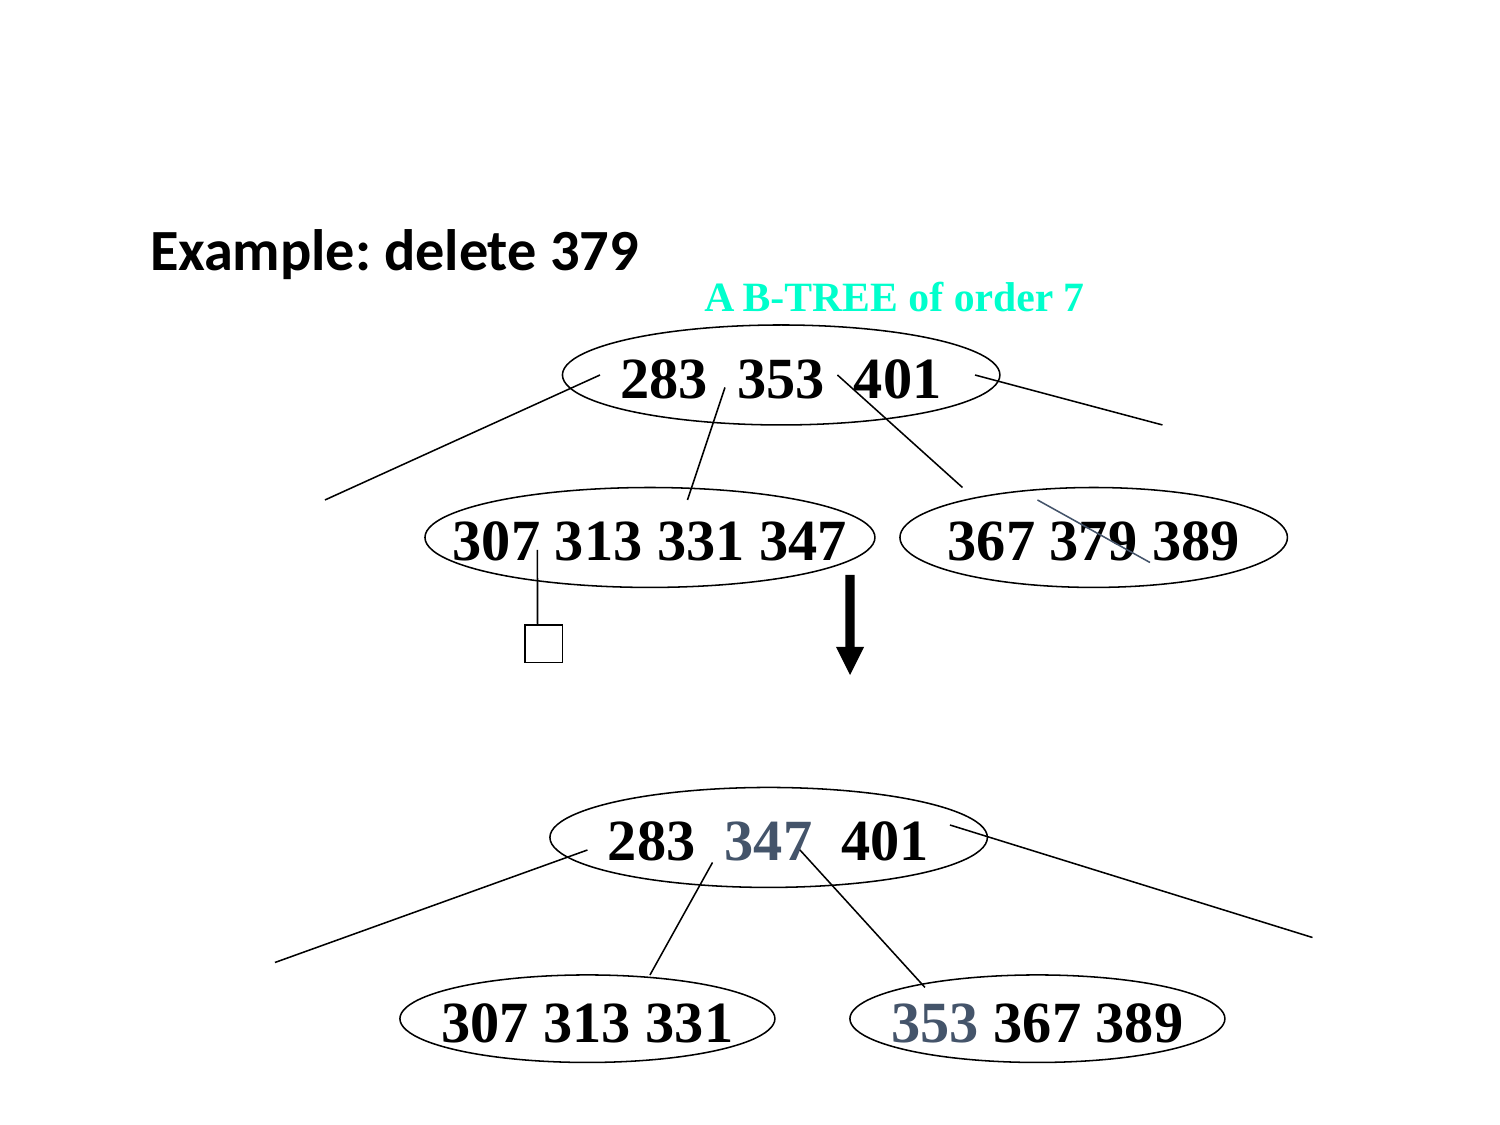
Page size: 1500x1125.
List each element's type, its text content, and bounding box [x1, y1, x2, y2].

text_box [324, 324, 1288, 675]
text_box A B-TREE of order 7 [689, 262, 1100, 324]
list Example: delete 379 [125, 212, 1400, 888]
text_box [274, 787, 1313, 1063]
